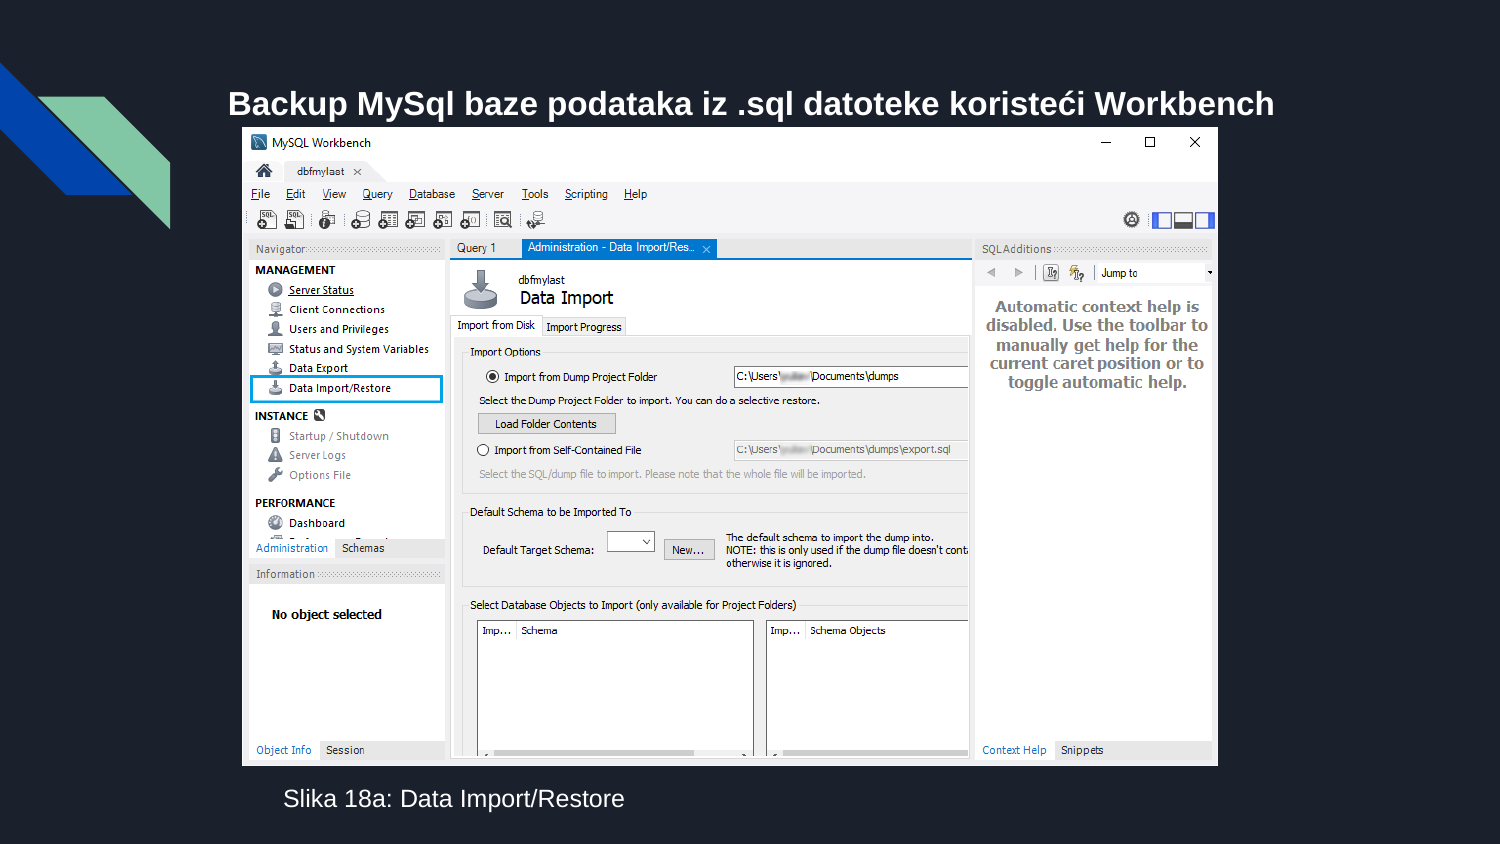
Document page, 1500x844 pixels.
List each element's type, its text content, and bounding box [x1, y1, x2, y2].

title Backup MySql baze podataka iz .sql datoteke koristeći Workbench [212, 64, 1368, 215]
list Slika 18a: Data Import/Restore [268, 775, 1034, 844]
picture [242, 127, 1218, 766]
